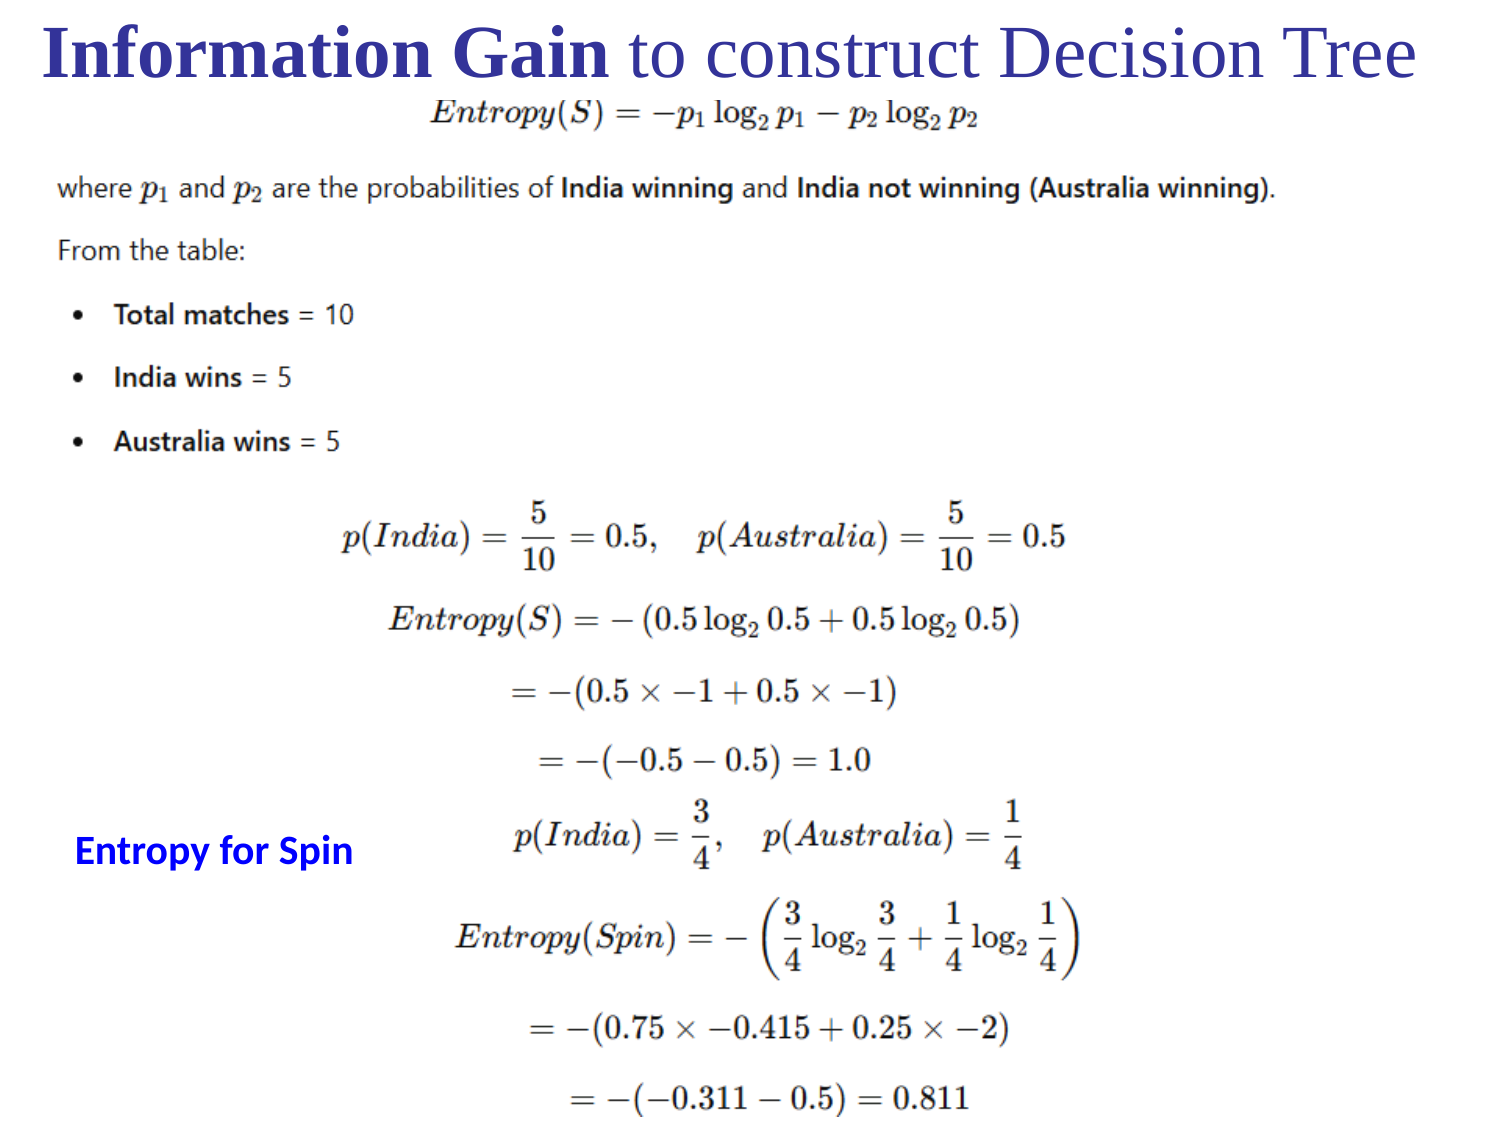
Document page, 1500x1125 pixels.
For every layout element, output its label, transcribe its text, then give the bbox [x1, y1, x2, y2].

picture [49, 100, 1280, 1117]
text_box Entropy for Spin [59, 808, 444, 926]
title Information Gain to construct Decision Tree [26, 1, 1448, 100]
